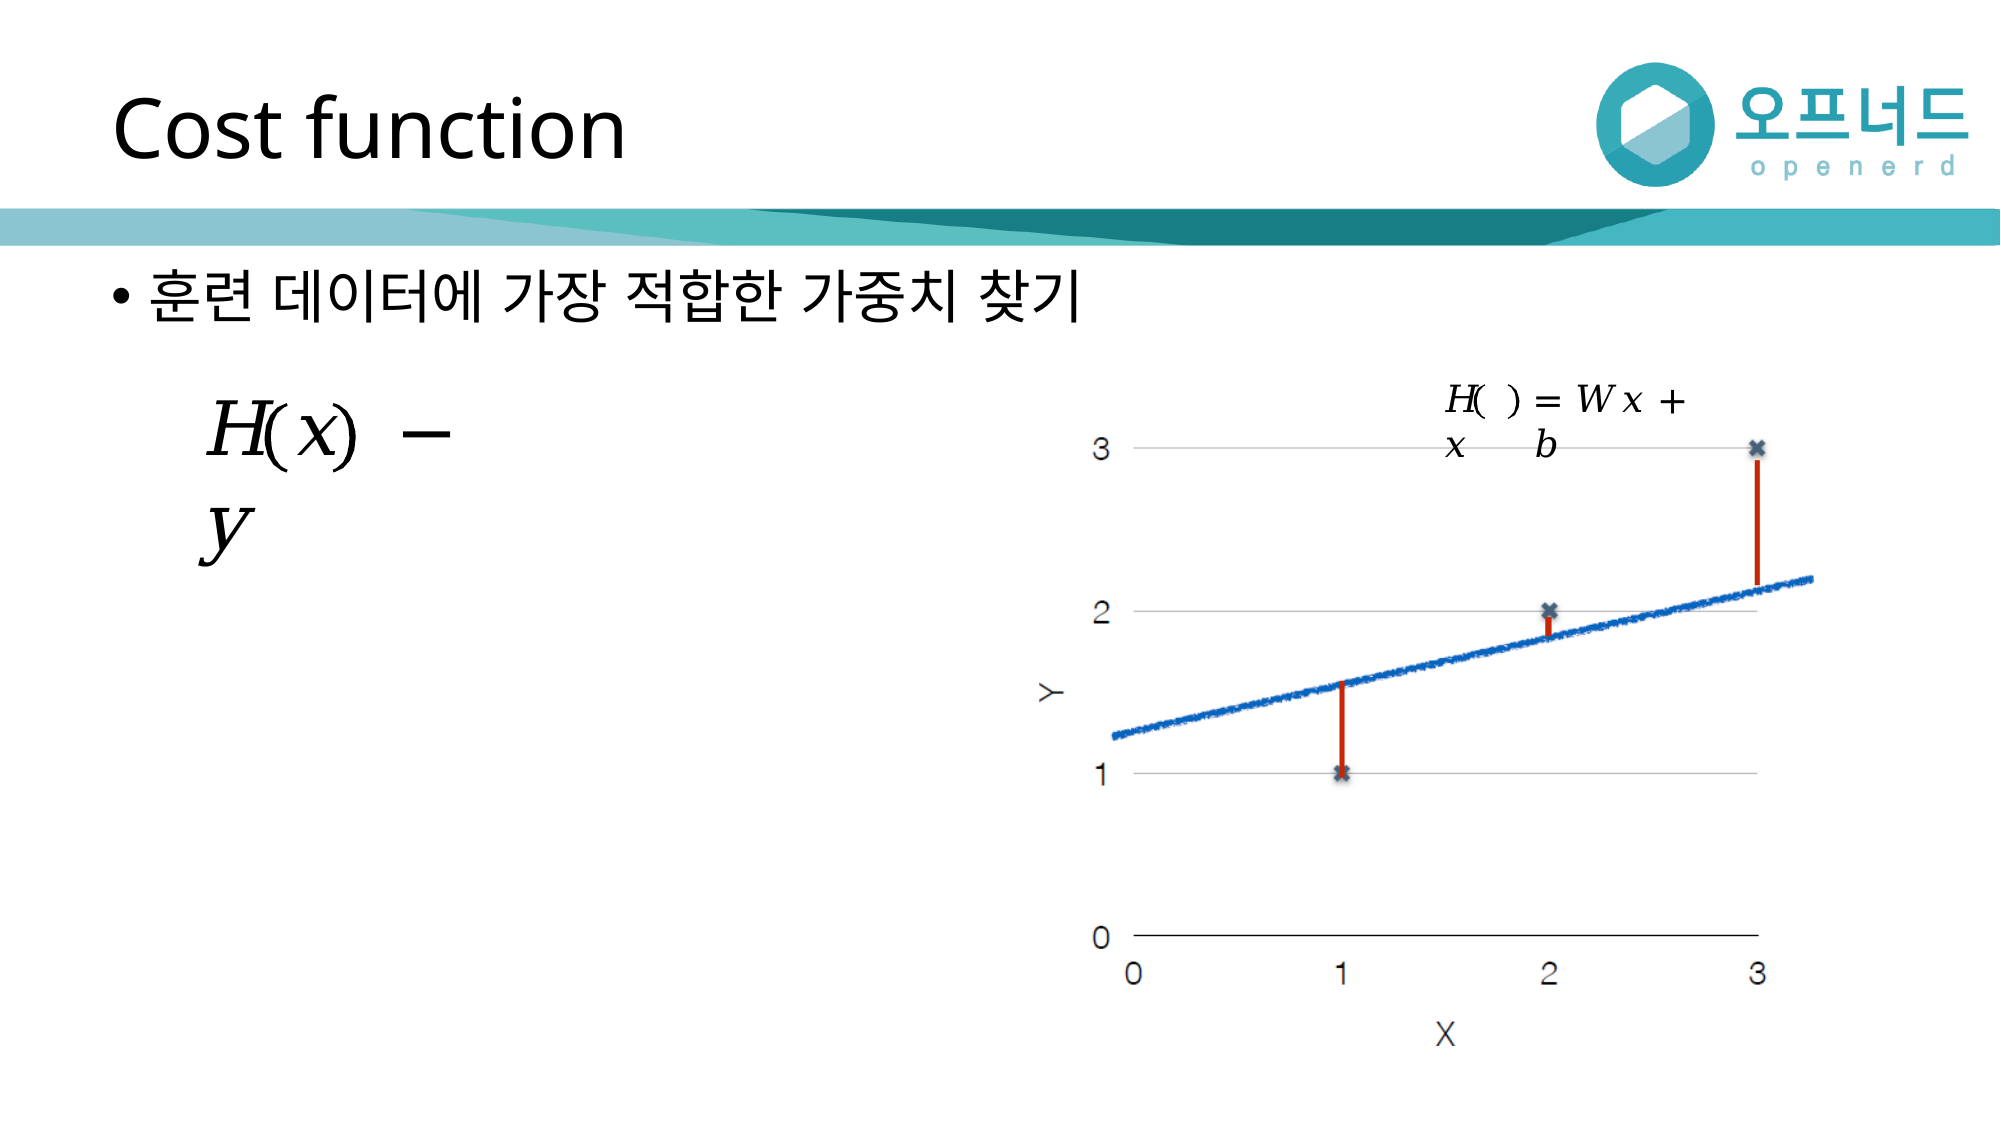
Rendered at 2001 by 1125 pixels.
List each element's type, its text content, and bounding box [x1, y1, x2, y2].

text_box = 𝑊𝑥 + 𝑏 [1531, 372, 1696, 465]
text_box [1038, 436, 1815, 1046]
picture [1596, 62, 1969, 187]
text_box 𝐻 𝑥 − y [198, 378, 508, 566]
text_box [1509, 384, 1520, 419]
text_box 𝐻 𝑥 [1439, 372, 1509, 465]
picture [0, 208, 109, 246]
picture [639, 208, 2000, 246]
text_box 훈련 데이터에 가장 적합한 가중치 찾기 [109, 258, 1182, 331]
title Cost function [109, 72, 639, 258]
